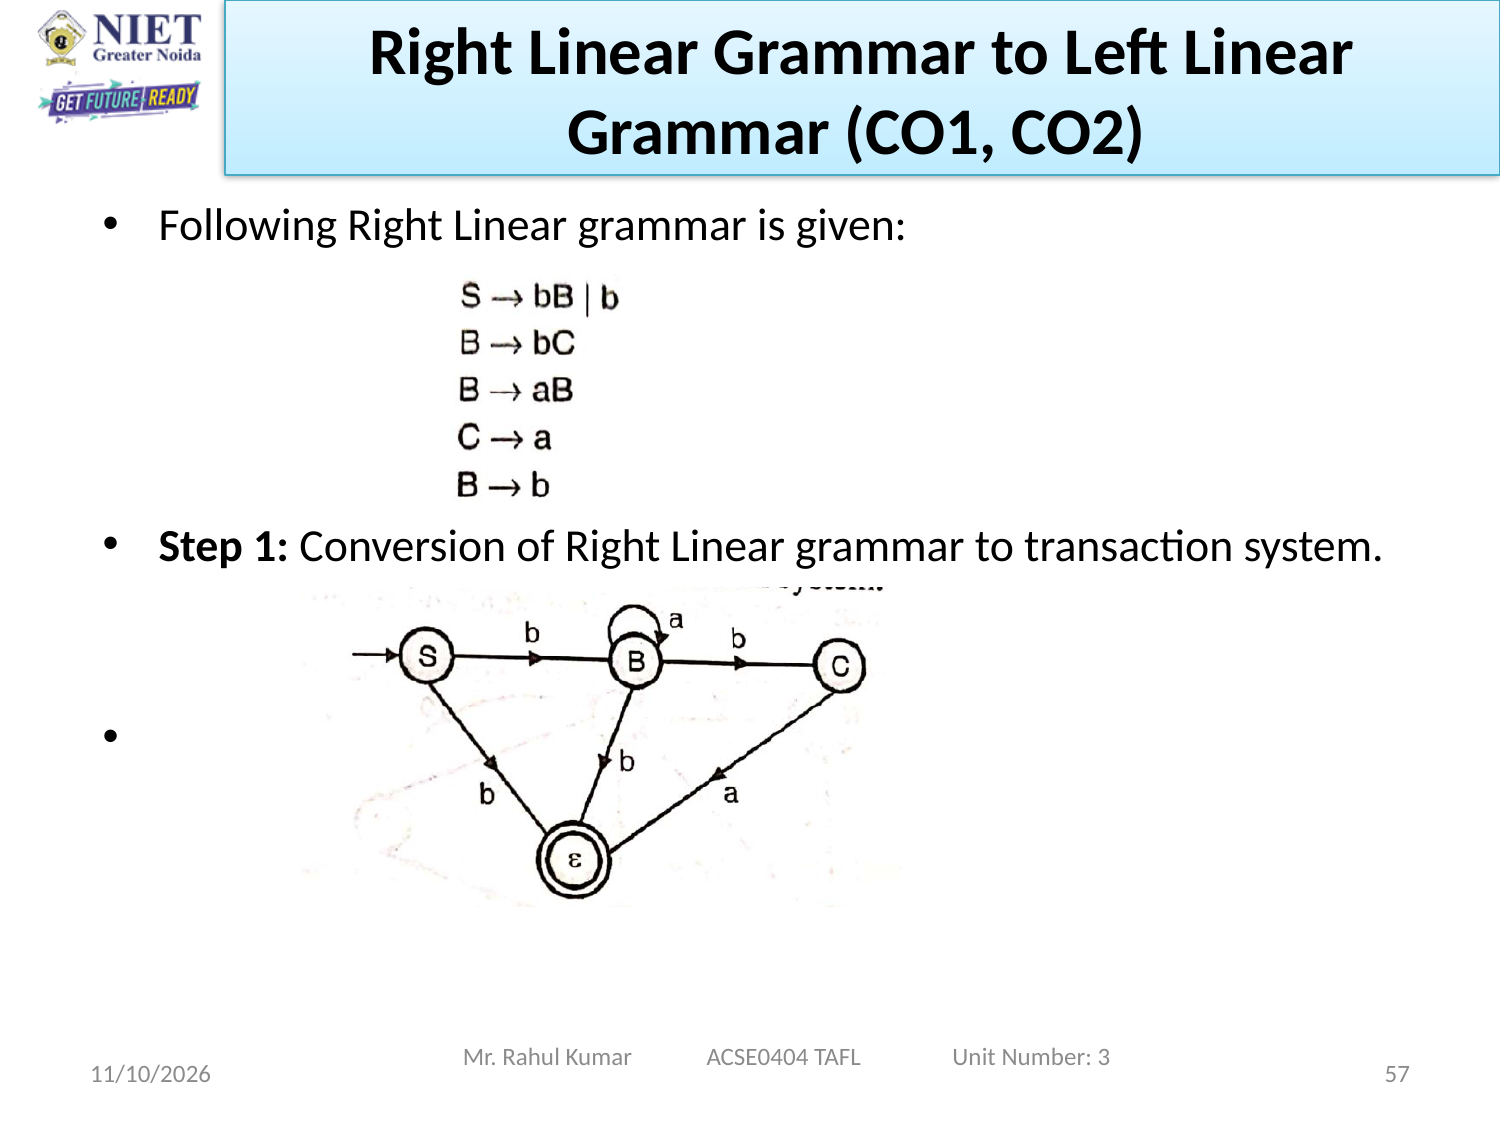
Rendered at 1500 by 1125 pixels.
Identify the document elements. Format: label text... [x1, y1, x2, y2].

footer Mr. Rahul Kumar ACSE0404 TAFL Unit Number: 3 [375, 1025, 1200, 1085]
picture [300, 587, 913, 907]
list Following Right Linear grammar is given: Step 1: Conversion of Right Linear grammar to transaction system. [87, 187, 1438, 930]
text_box Right Linear Grammar to Left Linear Grammar (CO1, CO2) [224, 0, 1500, 176]
slide_number 57 [1074, 1042, 1425, 1103]
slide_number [75, 1042, 425, 1103]
picture [0, 0, 238, 135]
picture [449, 274, 627, 511]
